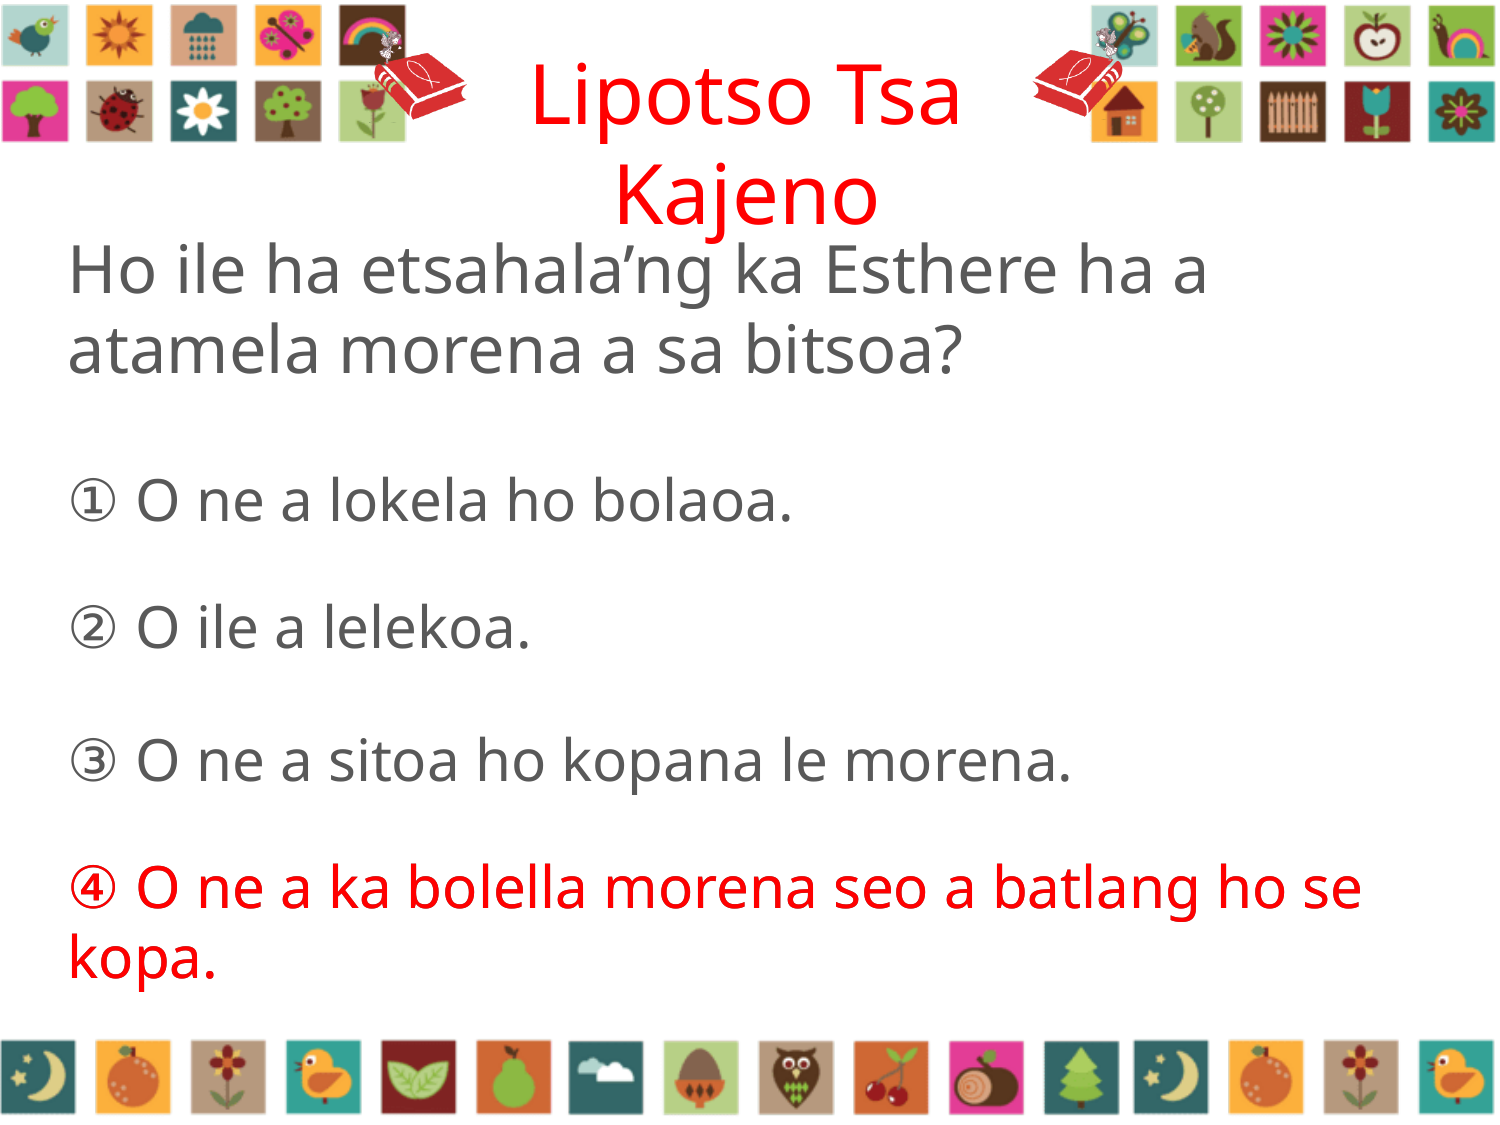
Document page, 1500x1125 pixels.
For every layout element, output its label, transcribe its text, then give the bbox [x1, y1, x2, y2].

text_box ③ O ne a sitoa ho kopana le morena. [53, 716, 1483, 801]
picture [1000, 3, 1500, 150]
text_box ④ O ne a ka bolella morena seo a batlang ho se kopa. [53, 842, 1483, 998]
text_box Lipotso Tsa Kajeno [414, 33, 1080, 219]
text_box Ho ile ha etsahala’ng ka Esthere ha a atamela morena a sa bitsoa? [53, 219, 1436, 395]
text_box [0, 1028, 1500, 1118]
picture [0, 3, 499, 150]
text_box ② O ile a lelekoa. [53, 582, 1436, 668]
text_box ① O ne a lokela ho bolaoa. [53, 456, 1436, 541]
